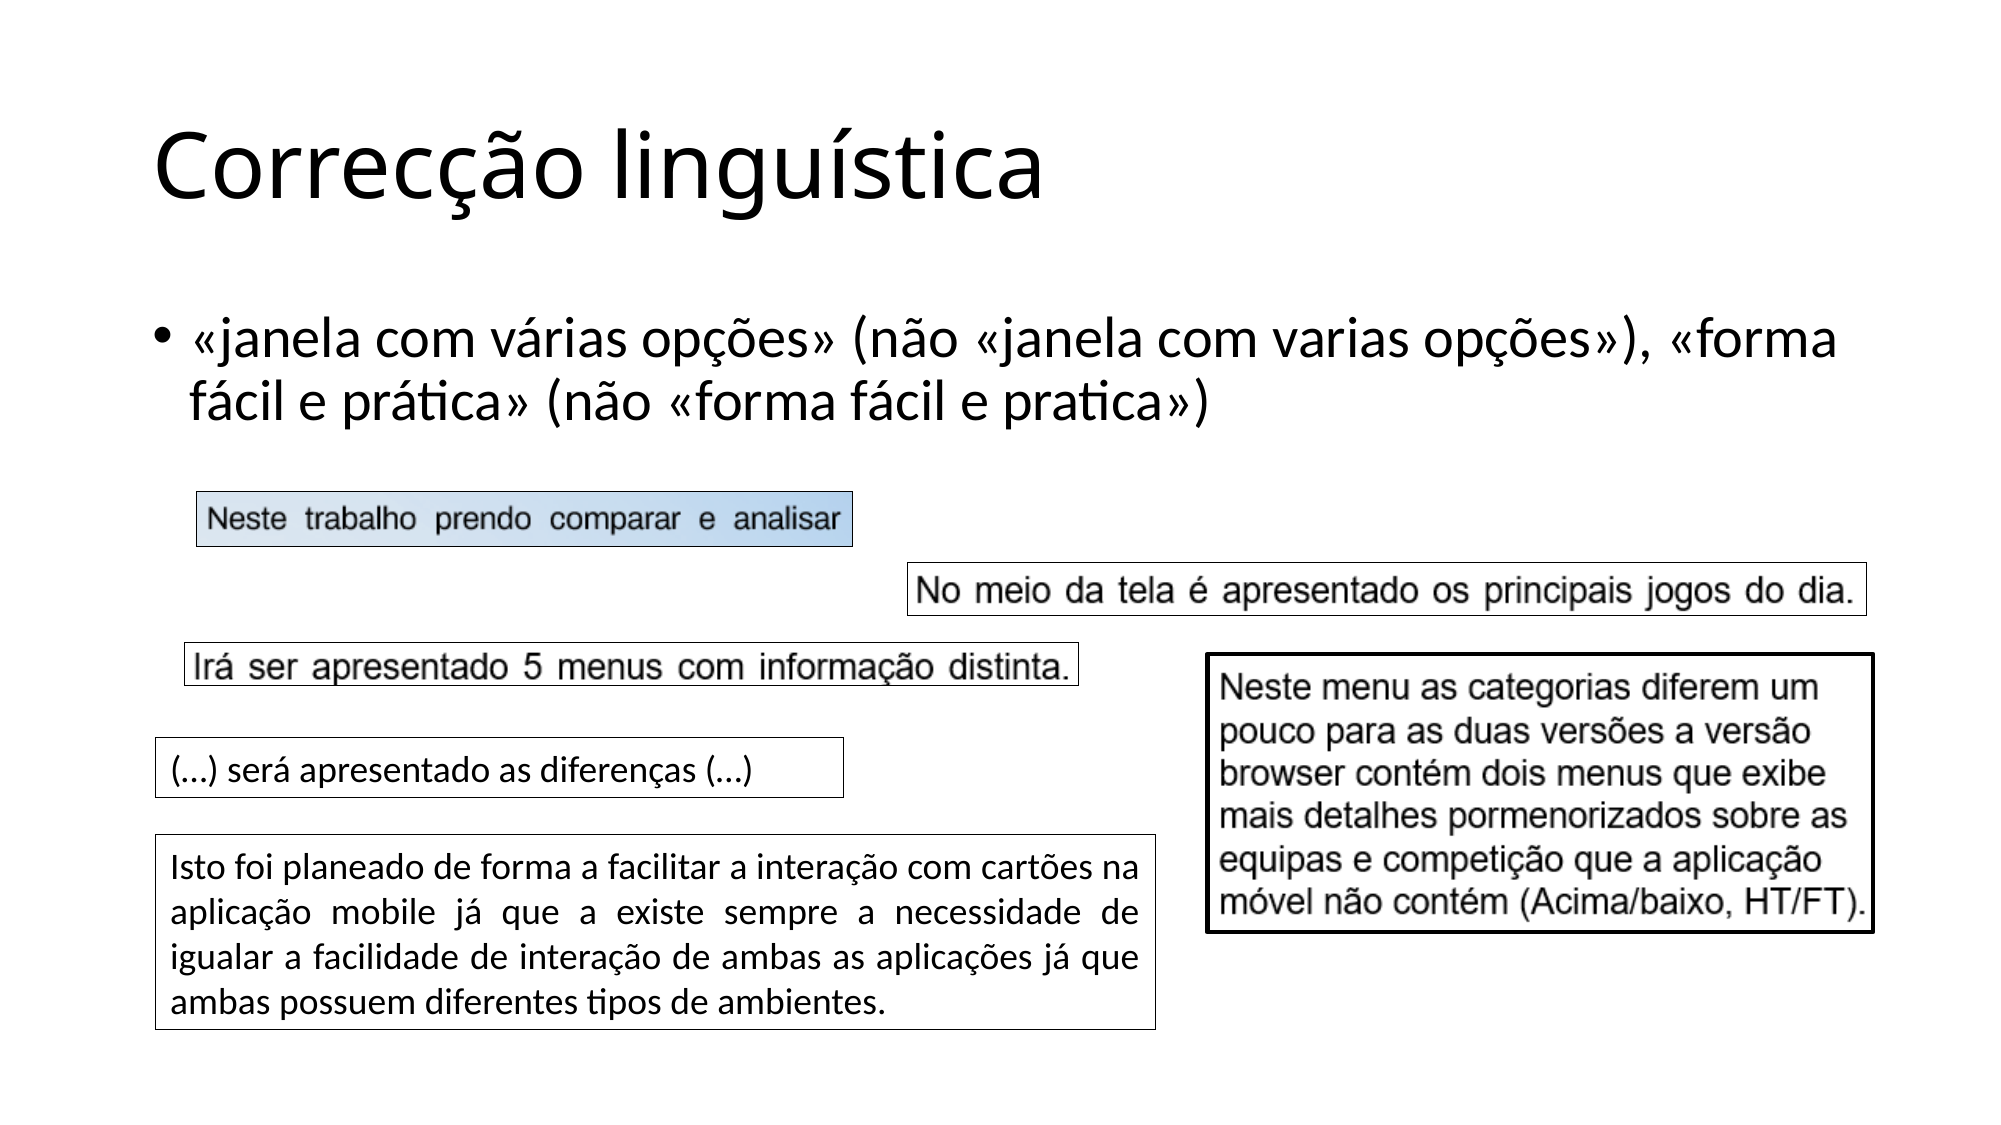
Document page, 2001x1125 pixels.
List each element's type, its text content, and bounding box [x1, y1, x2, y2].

picture [1209, 656, 1871, 930]
picture [184, 641, 1079, 687]
picture [906, 562, 1867, 616]
text_box Isto foi planeado de forma a facilitar a interação com cartões na aplicação mobile já que a existe sempre a necessidade de igualar a facilidade de interação de ambas as aplicações já que ambas possuem diferentes tipos de ambientes. [155, 834, 1156, 1030]
picture [196, 491, 854, 547]
title Correcção linguística [137, 59, 1863, 278]
text_box (…) será apresentado as diferenças (…) [155, 737, 844, 798]
list «janela com várias opções» (não «janela com varias opções»), «forma fácil e prática» (não «forma fácil e pratica») [137, 299, 1863, 1014]
